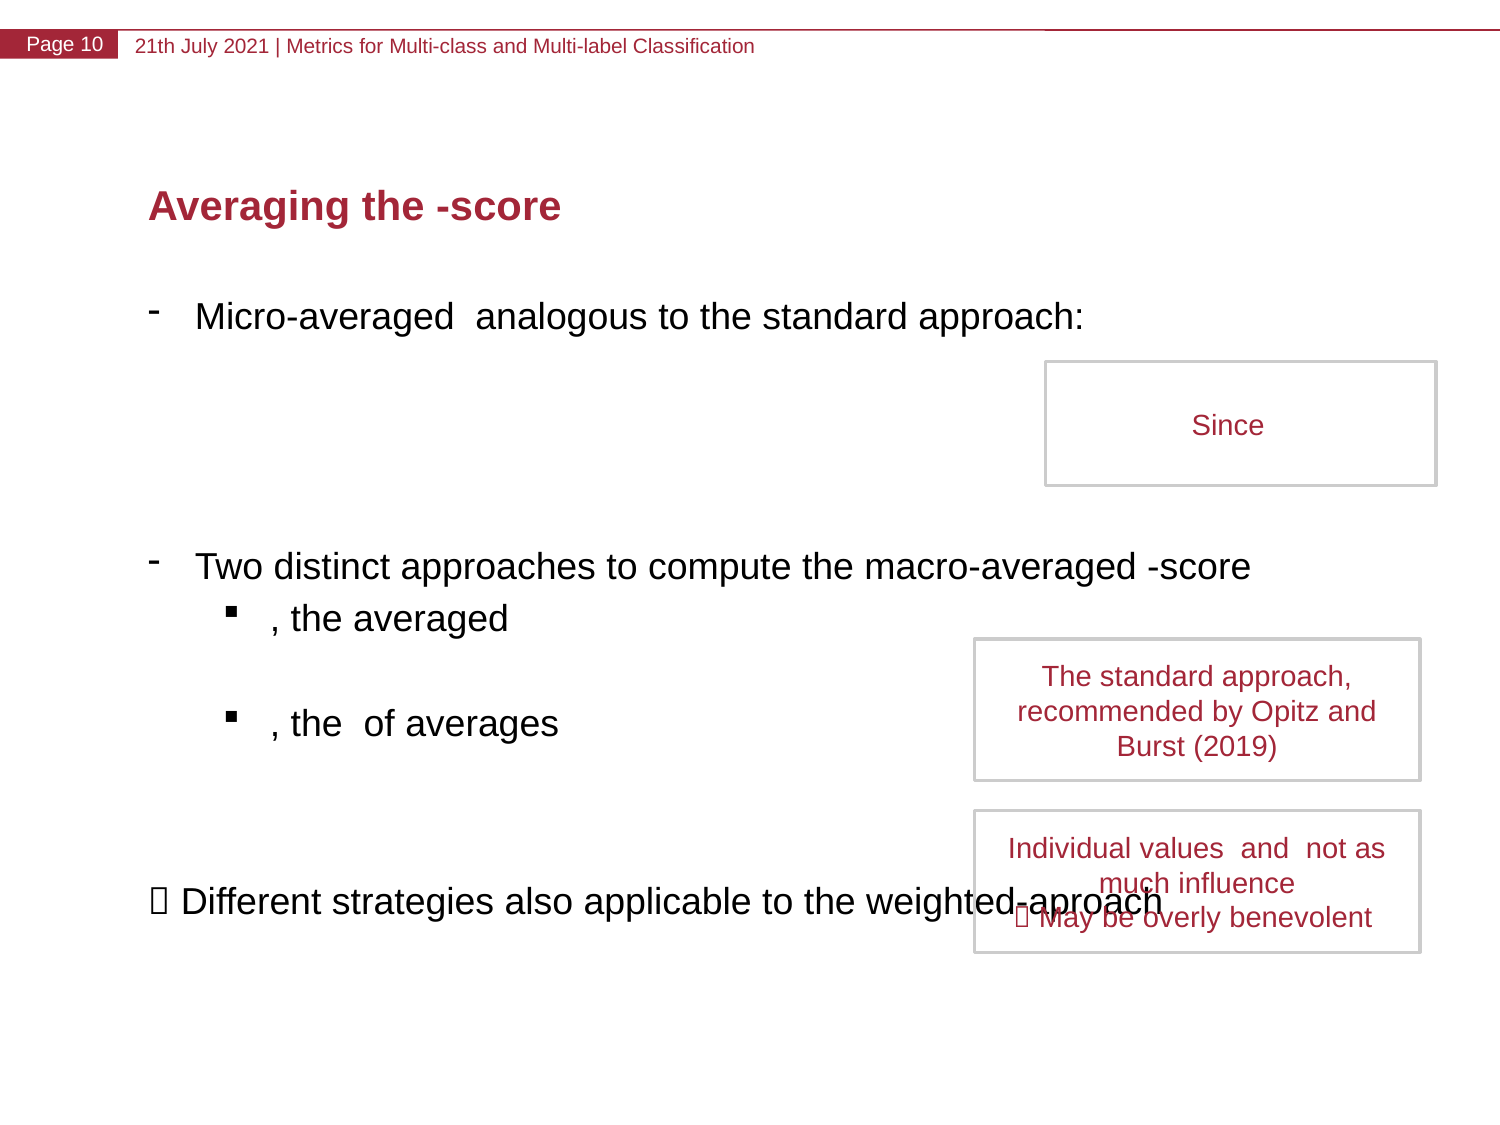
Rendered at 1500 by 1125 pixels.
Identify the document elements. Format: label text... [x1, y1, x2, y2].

text_box The standard approach, recommended by Opitz and Burst (2019) [974, 639, 1421, 781]
